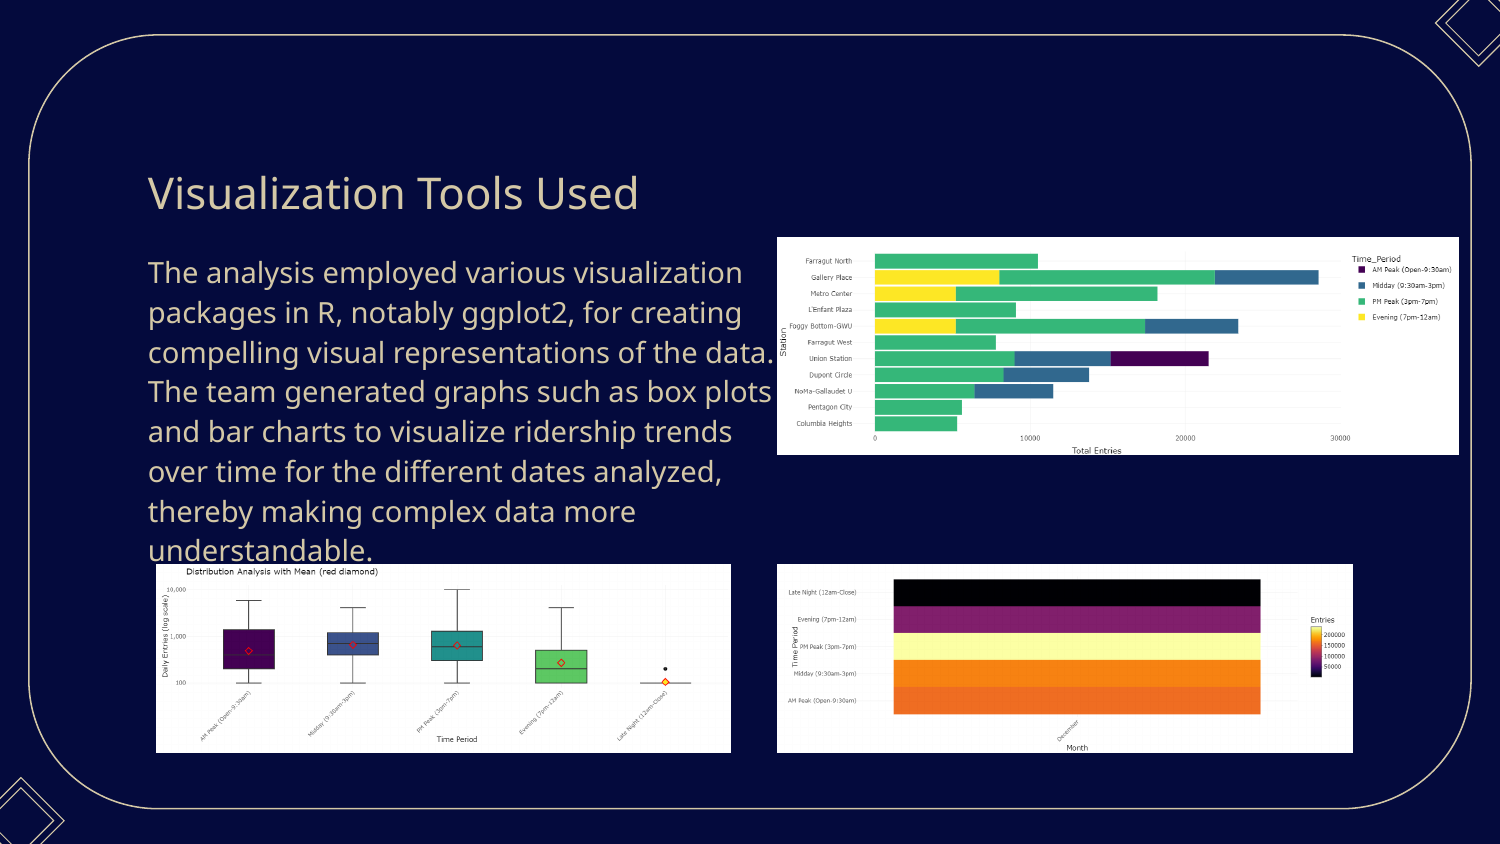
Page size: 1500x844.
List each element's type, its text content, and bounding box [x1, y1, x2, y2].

picture [777, 237, 1460, 455]
picture [777, 564, 1353, 753]
picture [155, 564, 732, 753]
title Visualization Tools Used [132, 146, 797, 237]
list The analysis employed various visualization packages in R, notably ggplot2, for creating compelling visual representations of the data. The team generated graphs such as box plots and bar charts to visualize ridership trends over time for the different dates analyzed, thereby making complex data more understandable. [132, 237, 797, 697]
